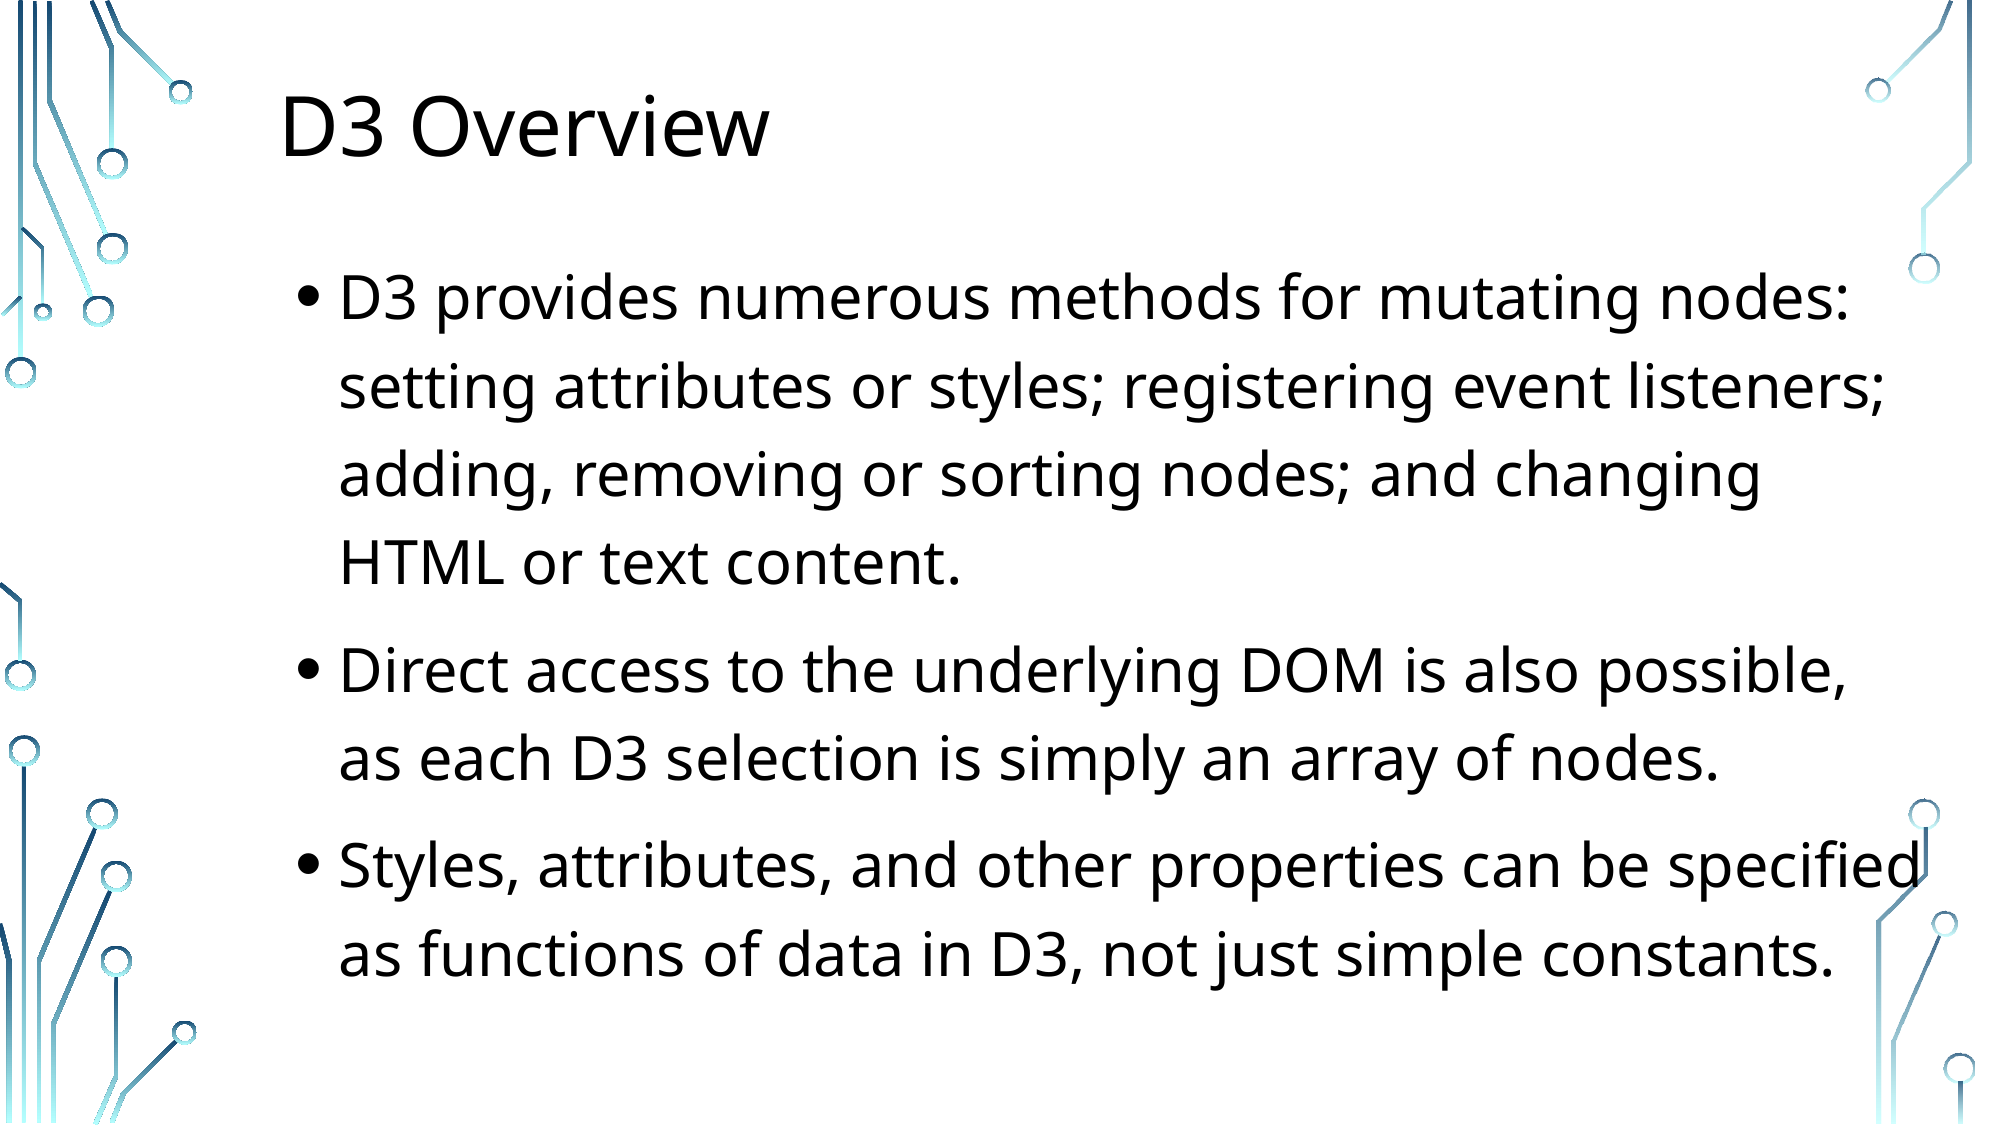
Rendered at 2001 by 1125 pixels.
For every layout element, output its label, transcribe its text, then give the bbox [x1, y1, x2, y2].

list D3 provides numerous methods for mutating nodes: setting attributes or styles; registering event listeners; adding, removing or sorting nodes; and changing HTML or text content. Direct access to the underlying DOM is also possible, as each D3 selection is simply an array of nodes. Styles, attributes, and other properties can be specified as functions of data in D3, not just simple constants. [263, 236, 1942, 1014]
title D3 Overview [263, 59, 1863, 200]
